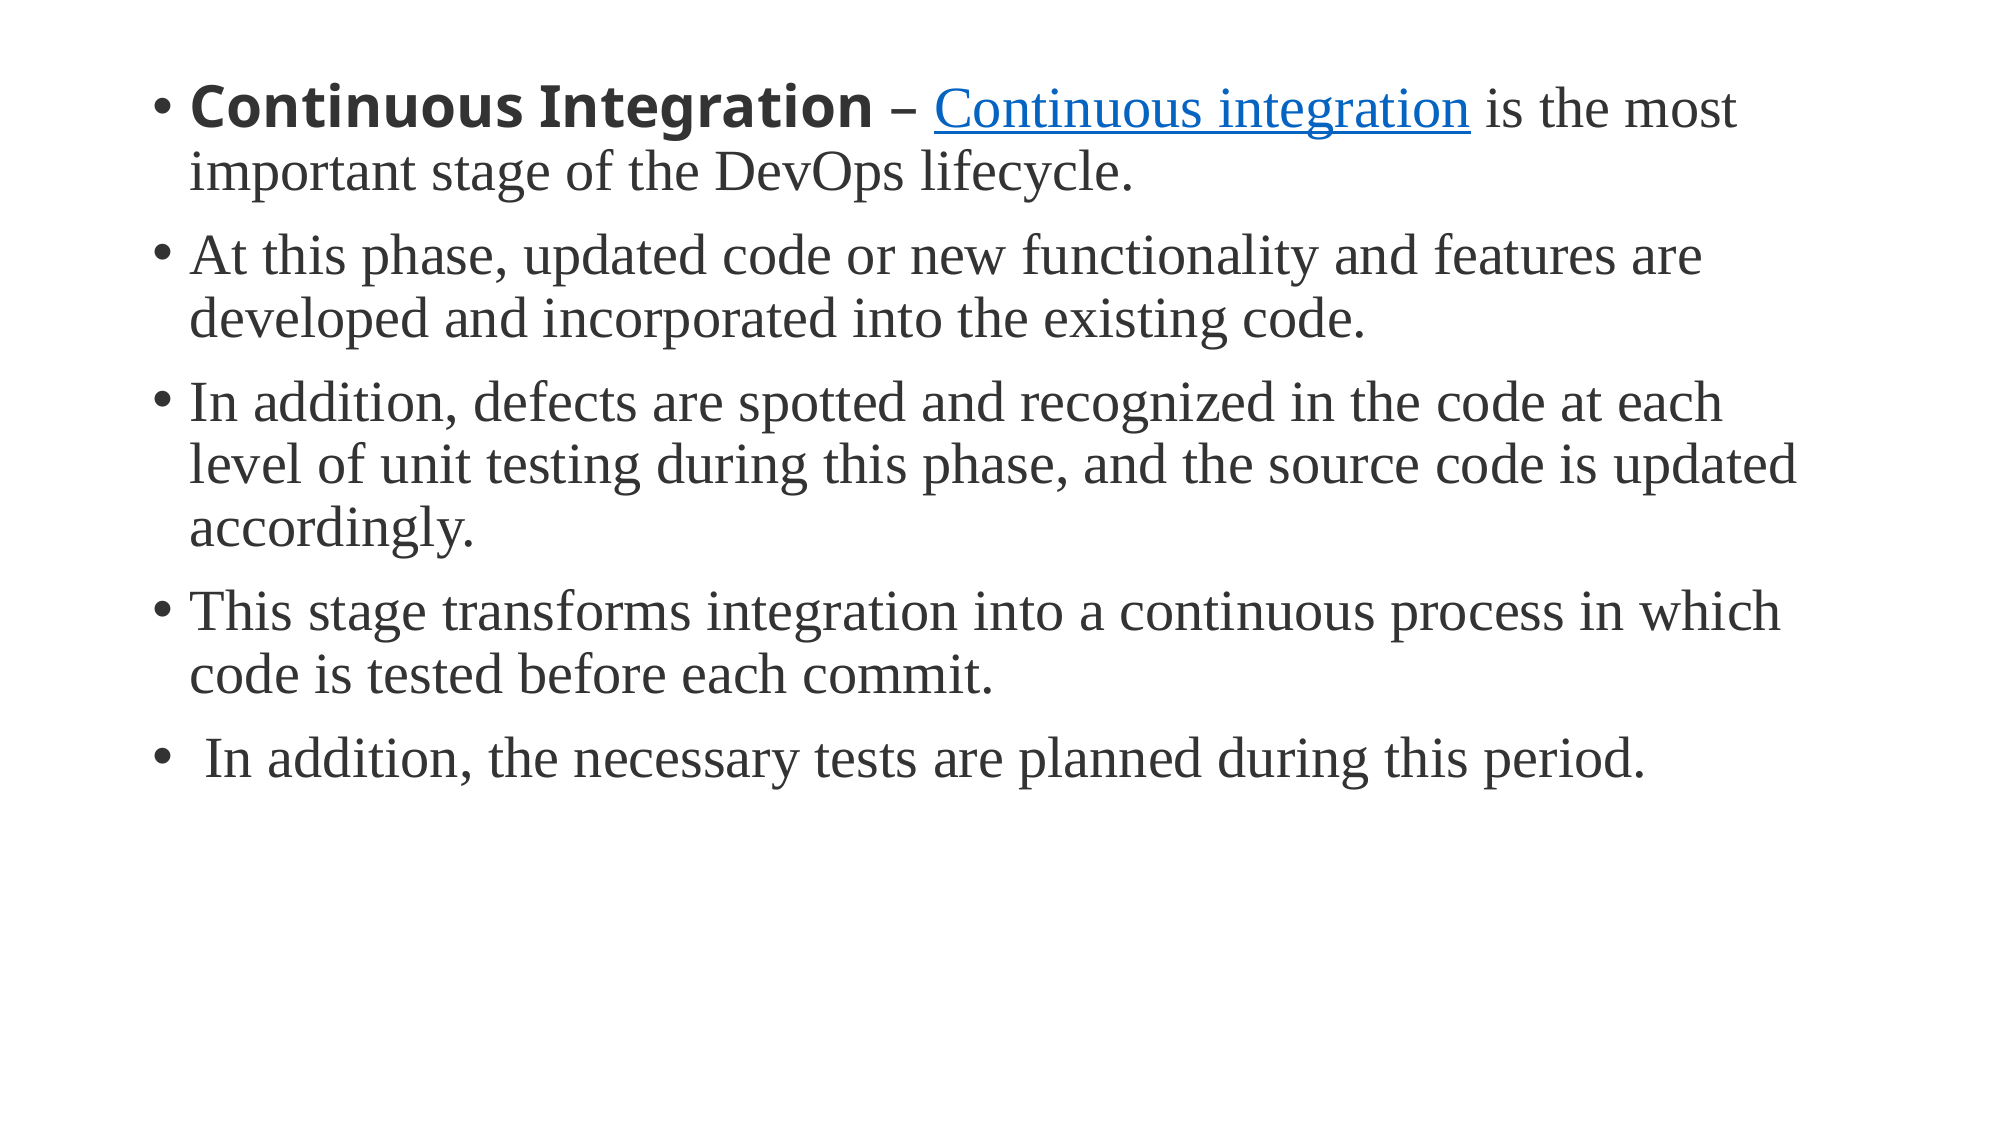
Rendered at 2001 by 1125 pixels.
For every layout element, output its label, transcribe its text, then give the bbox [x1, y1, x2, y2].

list Continuous Integration – Continuous integration is the most important stage of the DevOps lifecycle. At this phase, updated code or new functionality and features are developed and incorporated into the existing code. In addition, defects are spotted and recognized in the code at each level of unit testing during this phase, and the source code is updated accordingly. This stage transforms integration into a continuous process in which code is tested before each commit. In addition, the necessary tests are planned during this period. [137, 69, 1863, 1014]
